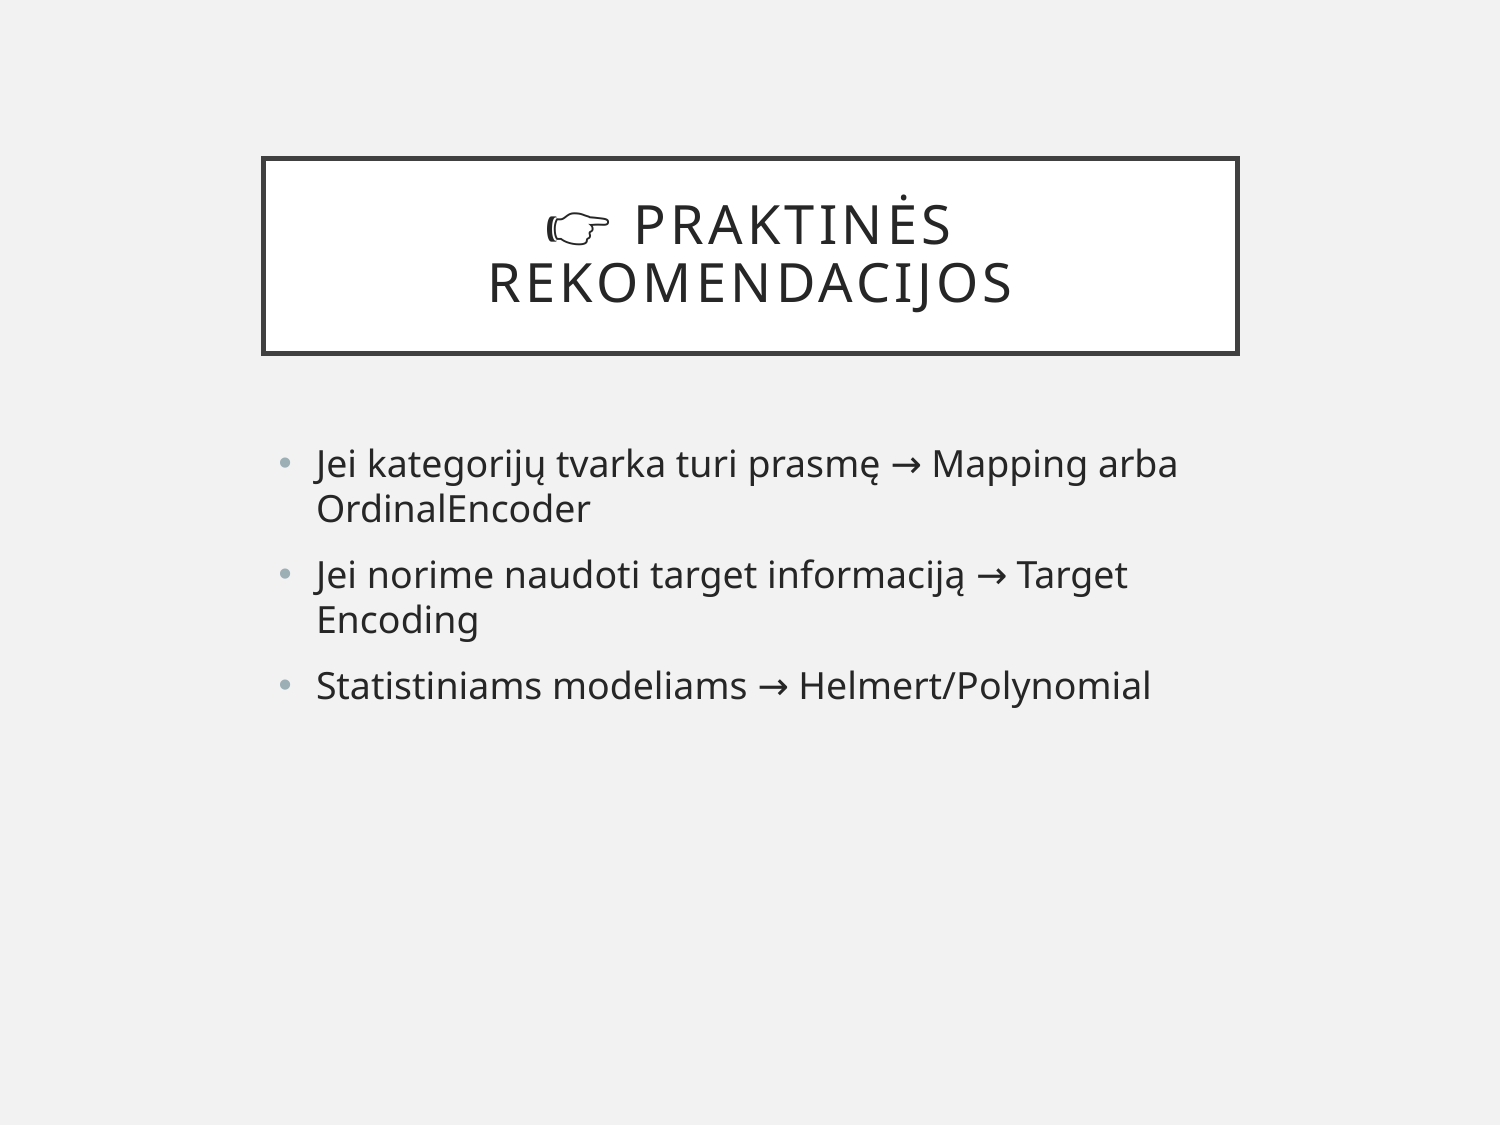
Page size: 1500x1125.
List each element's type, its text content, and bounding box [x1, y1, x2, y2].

list Jei kategorijų tvarka turi prasmę → Mapping arba OrdinalEncoder Jei norime naudoti target informaciją → Target Encoding Statistiniams modeliams → Helmert/Polynomial [263, 432, 1238, 942]
title 👉 Praktinės rekomendacijos [261, 156, 1240, 356]
